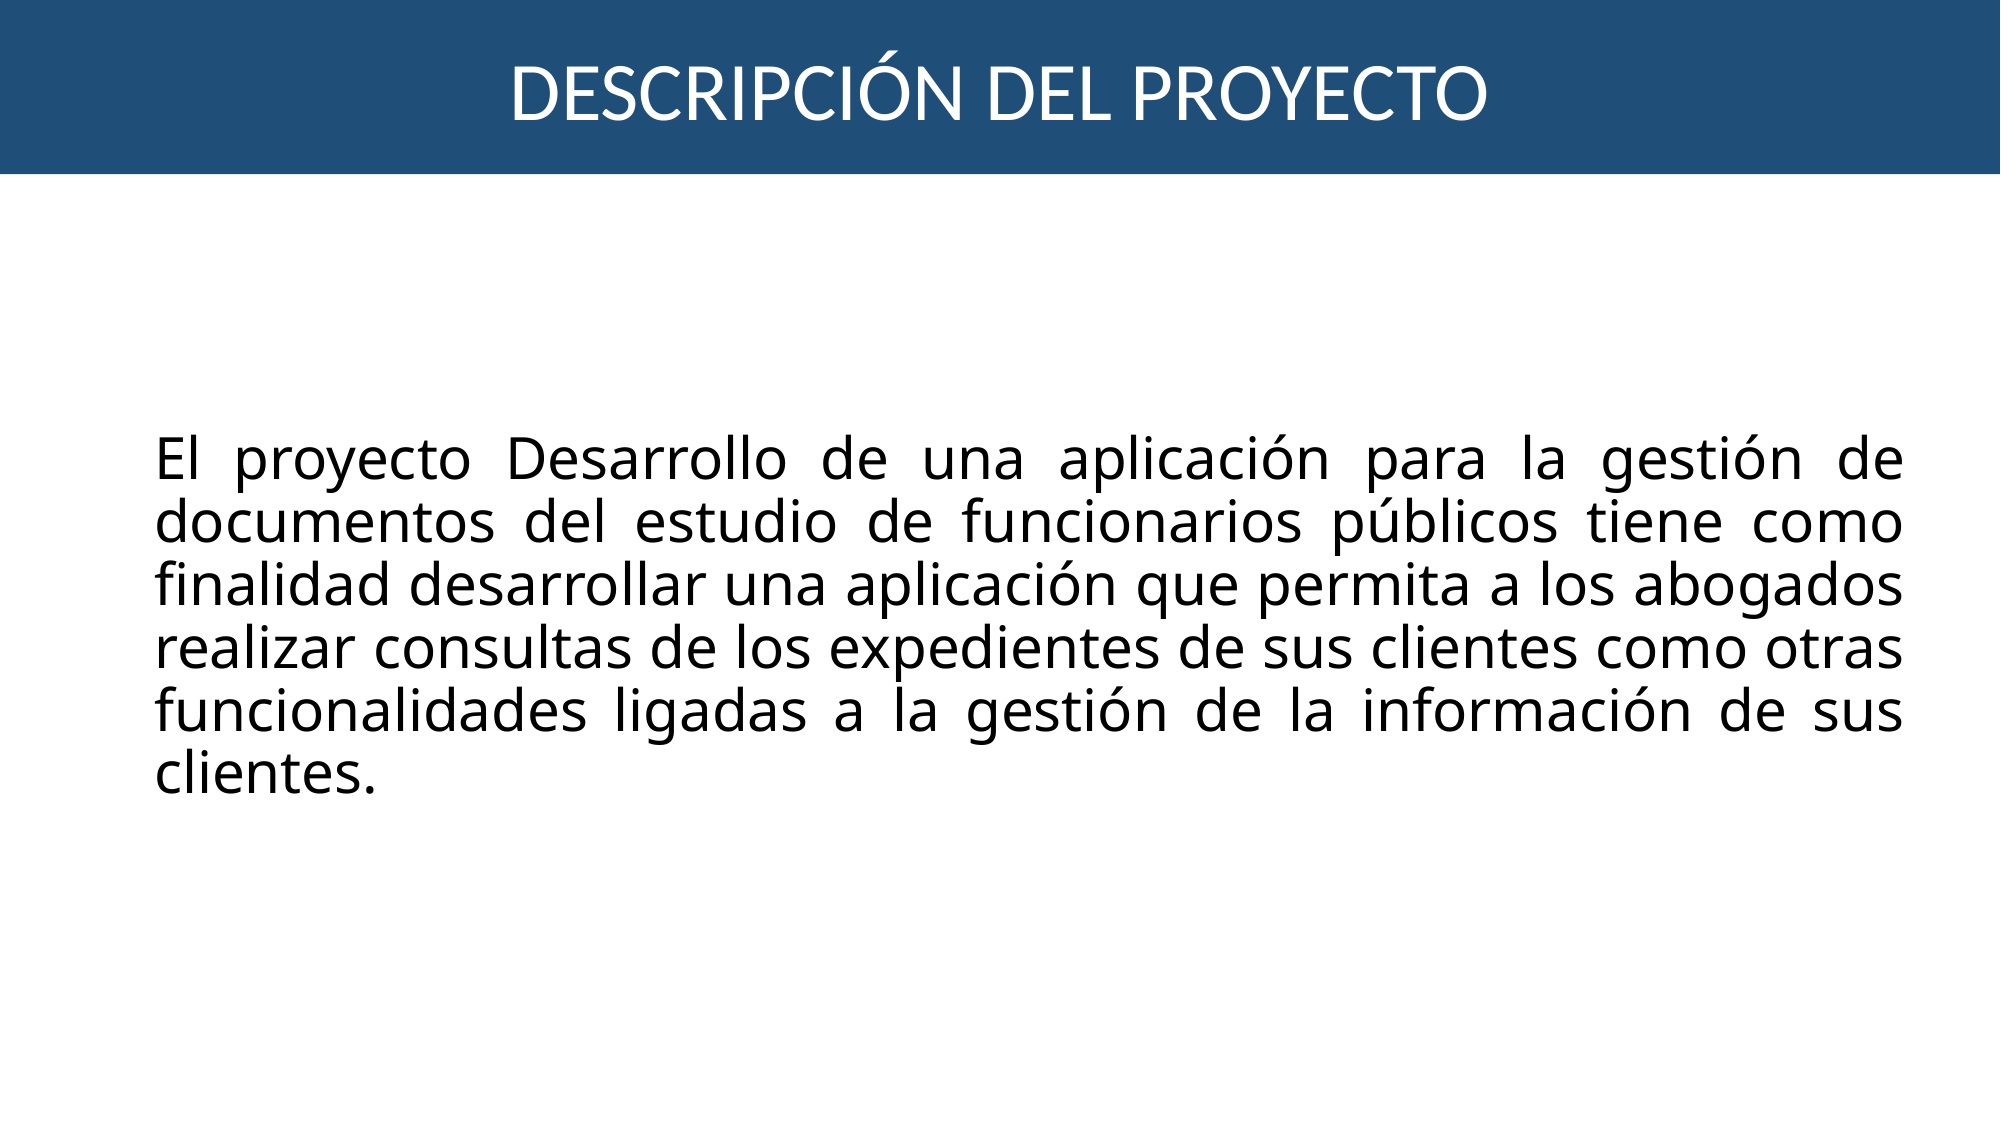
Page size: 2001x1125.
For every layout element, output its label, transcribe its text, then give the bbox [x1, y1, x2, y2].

text_box DESCRIPCIÓN DEL PROYECTO [0, 0, 2000, 175]
list El proyecto Desarrollo de una aplicación para la gestión de documentos del estudio de funcionarios públicos tiene como finalidad desarrollar una aplicación que permita a los abogados realizar consultas de los expedientes de sus clientes como otras funcionalidades ligadas a la gestión de la información de sus clientes. [139, 247, 1920, 962]
